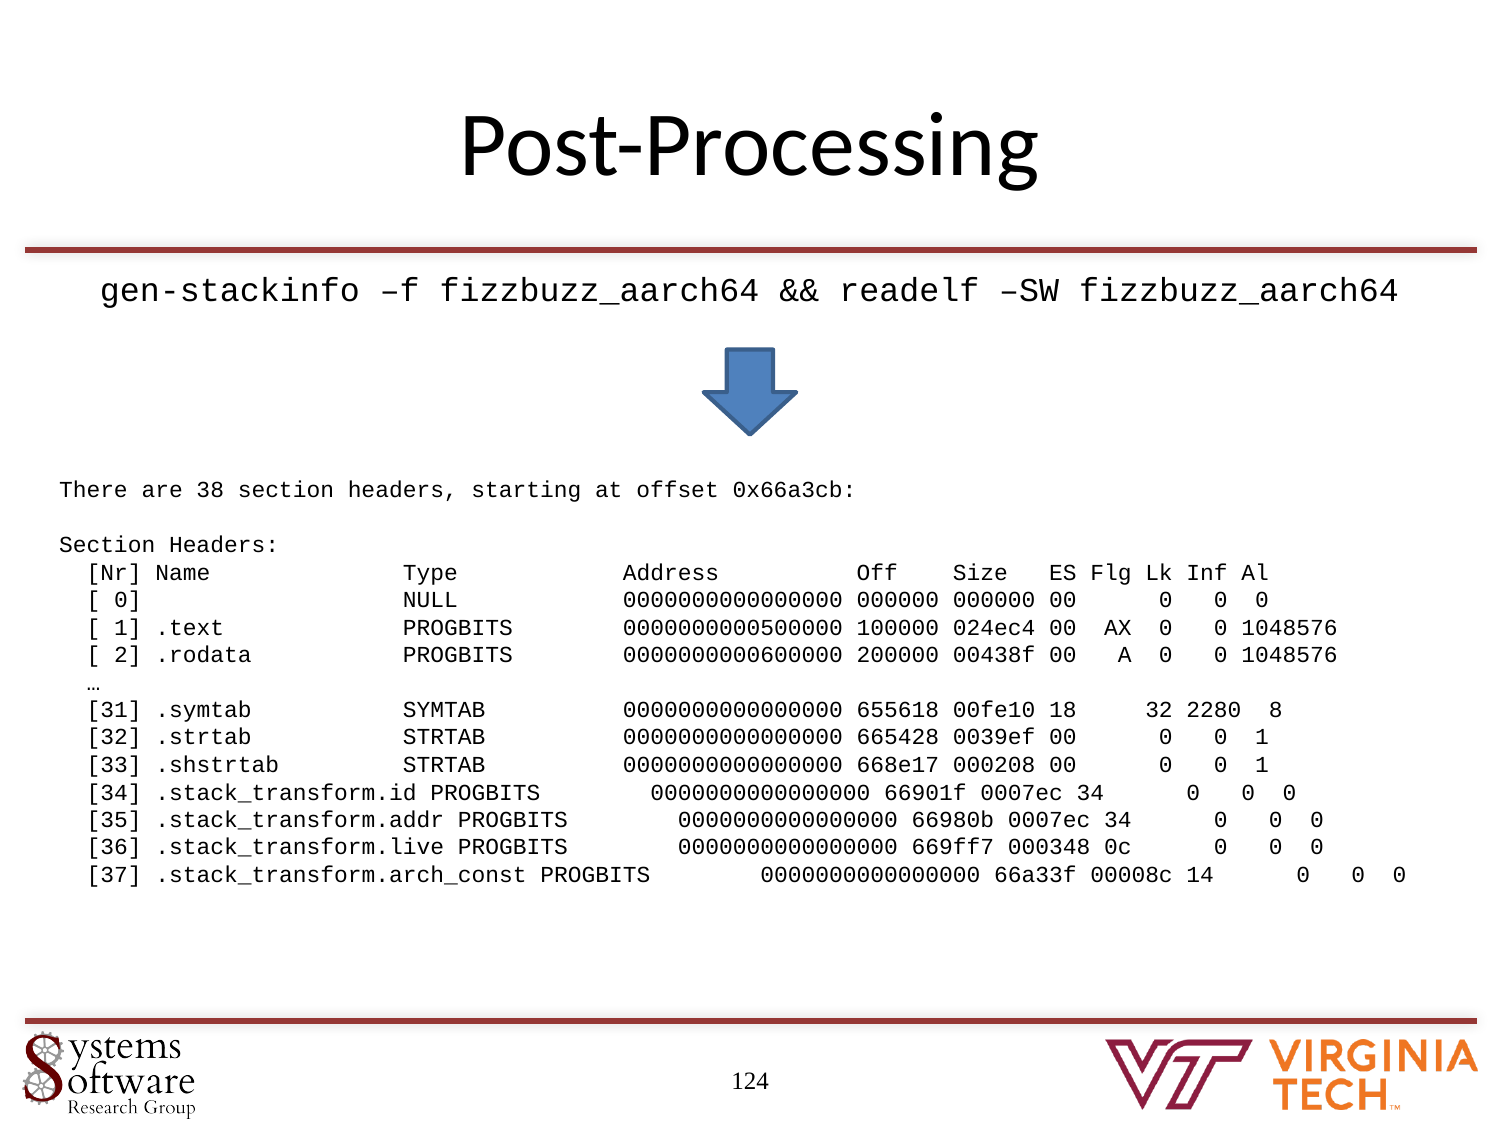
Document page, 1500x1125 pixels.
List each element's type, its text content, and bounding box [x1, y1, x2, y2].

picture [22, 1031, 195, 1119]
text_box [701, 347, 799, 437]
picture [1105, 1039, 1478, 1110]
text_box There are 38 section headers, starting at offset 0x66a3cb: Section Headers: [Nr] Name Type Address Off Size ES Flg Lk Inf Al [ 0] NULL 0000000000000000 000000 000000 00 0 0 0 [ 1] .text PROGBITS 0000000000500000 100000 024ec4 00 AX 0 0 1048576 [ 2] .rodata PROGBITS 0000000000600000 200000 00438f 00 A 0 0 1048576 … [31] .symtab SYMTAB 0000000000000000 655618 00fe10 18 32 2280 8 [32] .strtab STRTAB 0000000000000000 665428 0039ef 00 0 0 1 [33] .shstrtab STRTAB 0000000000000000 668e17 000208 00 0 0 1 [34] .stack_transform.id PROGBITS 0000000000000000 66901f 0007ec 34 0 0 0 [35] .stack_transform.addr PROGBITS 0000000000000000 66980b 0007ec 34 0 0 0 [36] .stack_transform.live PROGBITS 0000000000000000 669ff7 000348 0c 0 0 0 [37] .stack_transform.arch_const PROGBITS 0000000000000000 66a33f 00008c 14 0 0 0 [44, 467, 1456, 895]
title Post-Processing [75, 45, 1425, 233]
text_box gen-stackinfo –f fizzbuzz_aarch64 && readelf –SW fizzbuzz_aarch64 [24, 261, 1476, 316]
